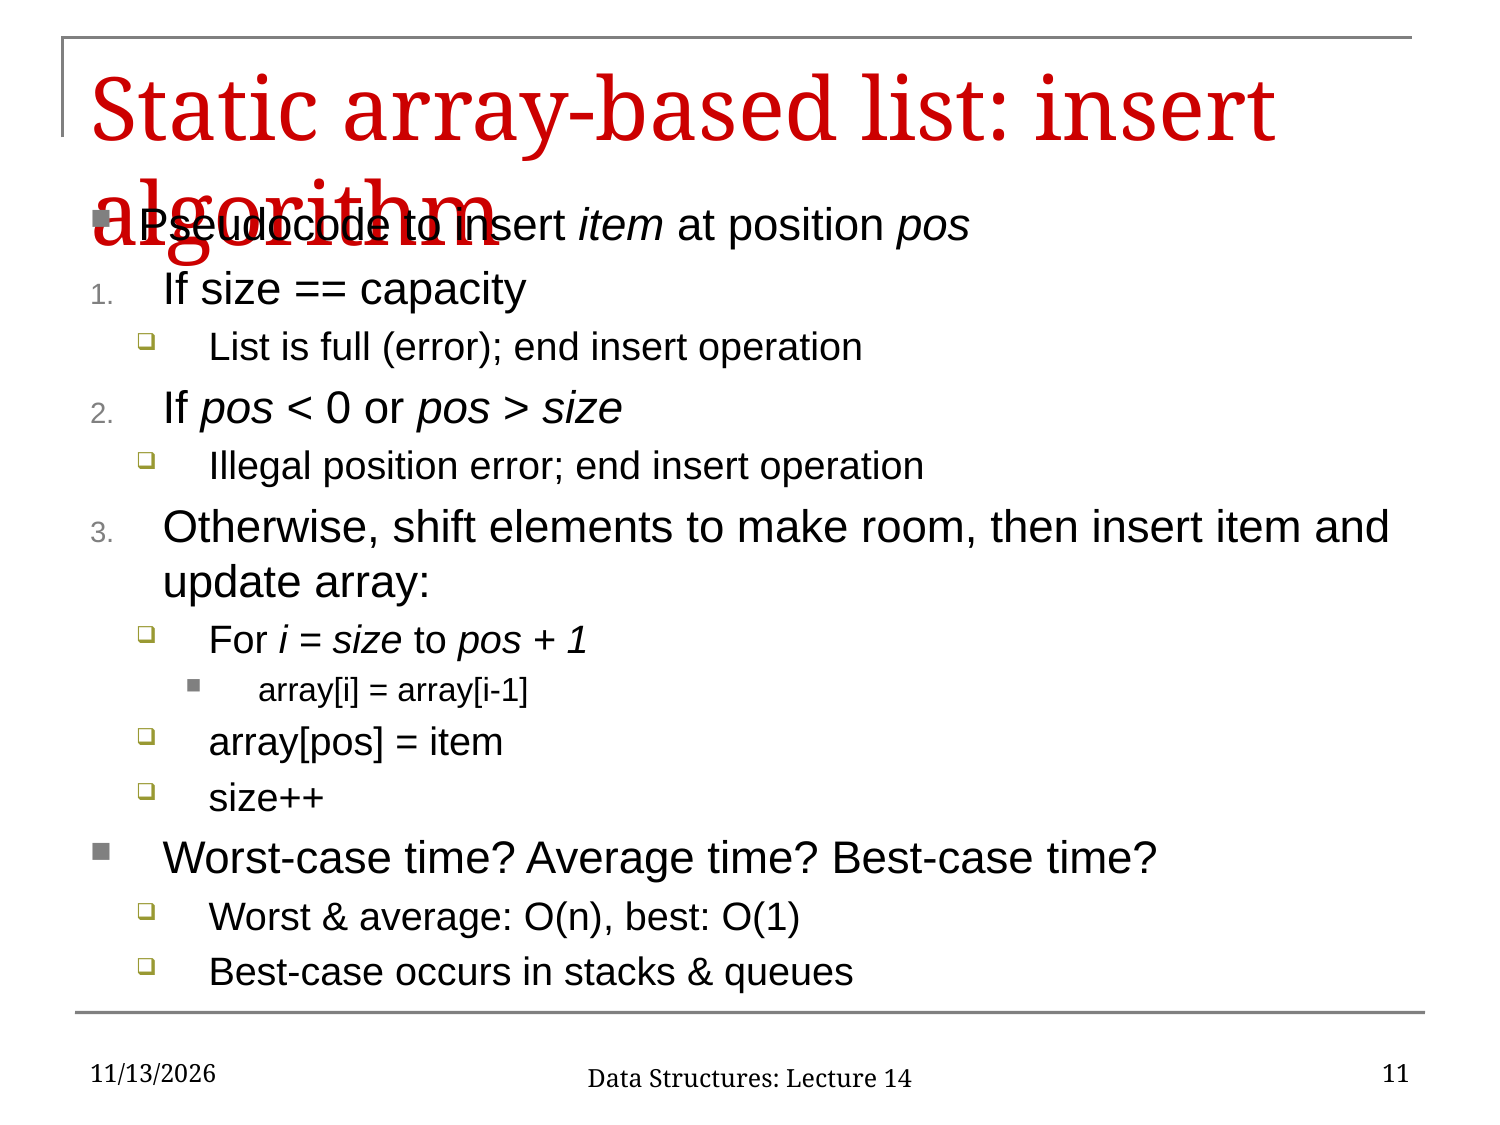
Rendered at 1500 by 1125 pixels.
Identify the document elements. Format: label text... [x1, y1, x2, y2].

title Static array-based list: insert algorithm [75, 45, 1425, 163]
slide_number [74, 1023, 426, 1100]
slide_number 11 [1074, 1023, 1426, 1100]
list Pseudocode to insert item at position pos If size == capacity List is full (error); end insert operation If pos < 0 or pos > size Illegal position error; end insert operation Otherwise, shift elements to make room, then insert item and update array: For i = size to pos + 1 array[i] = array[i-1] array[pos] = item size++ Worst-case time? Average time? Best-case time? Worst & average: O(n), best: O(1) Best-case occurs in stacks & queues [75, 187, 1425, 1006]
footer Data Structures: Lecture 14 [512, 1024, 988, 1101]
